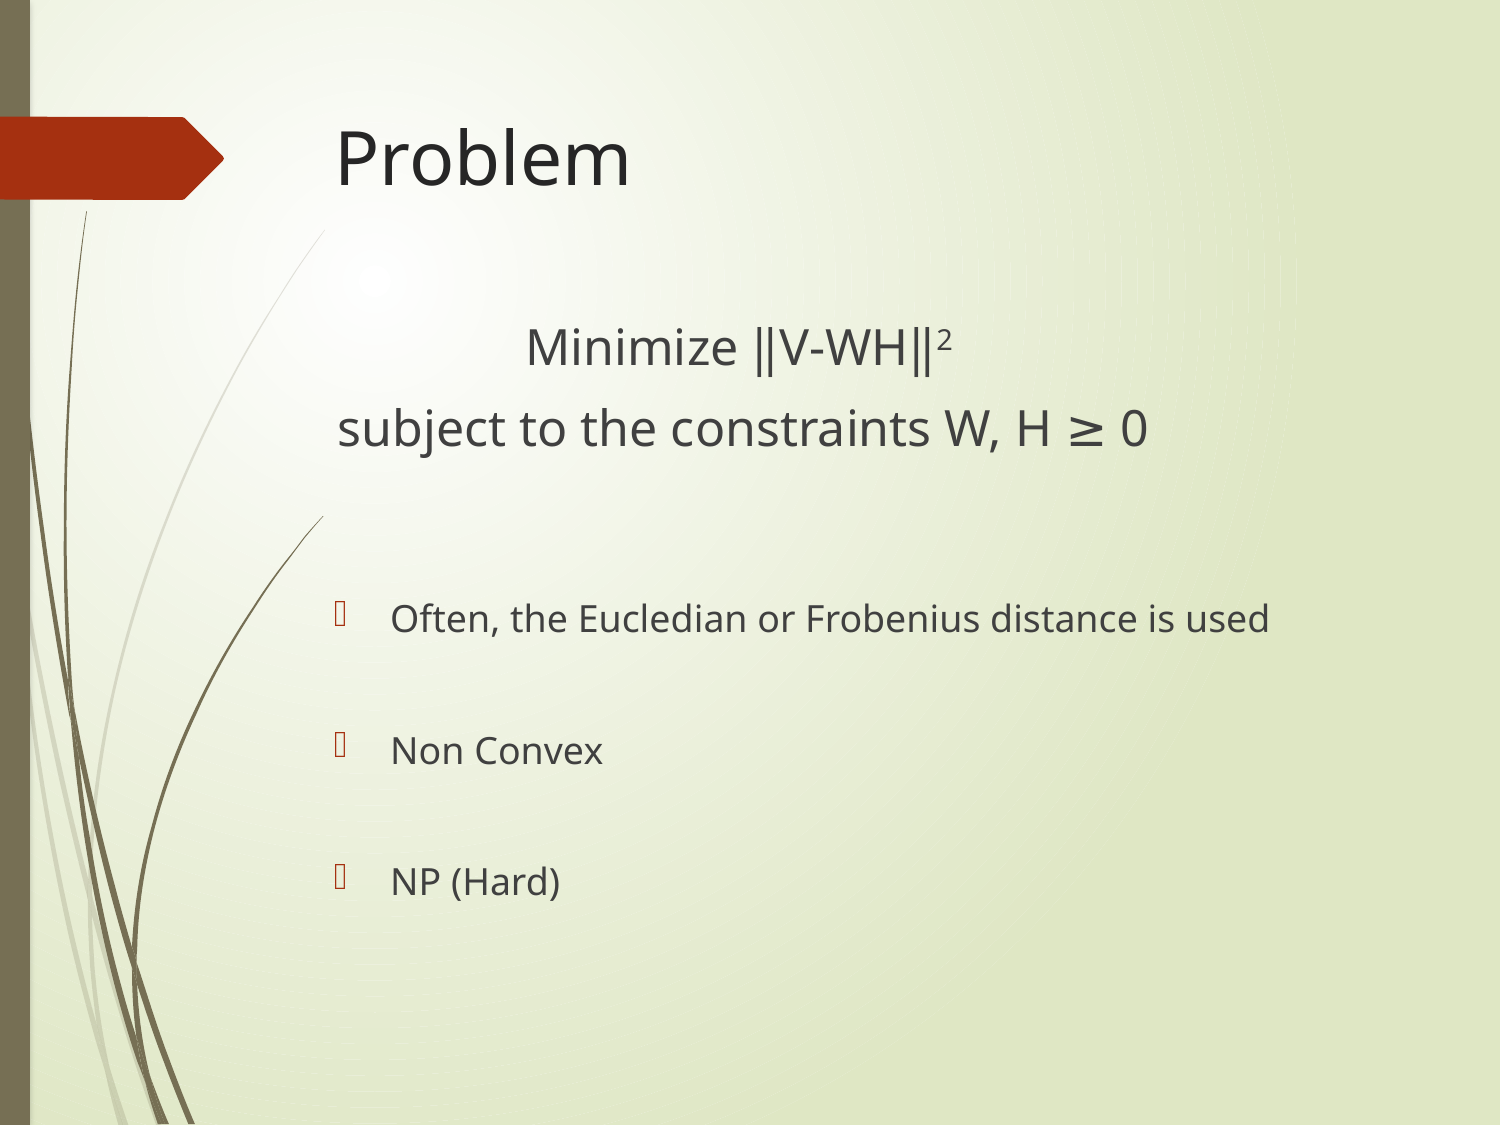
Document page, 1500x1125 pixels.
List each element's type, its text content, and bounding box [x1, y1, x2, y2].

list Minimize ‖V-WH‖2 subject to the constraints W, H ≥ 0 [62, 307, 1438, 471]
title Problem [319, 102, 1400, 307]
text_box Often, the Eucledian or Frobenius distance is used Non Convex NP (Hard) [319, 587, 1500, 911]
